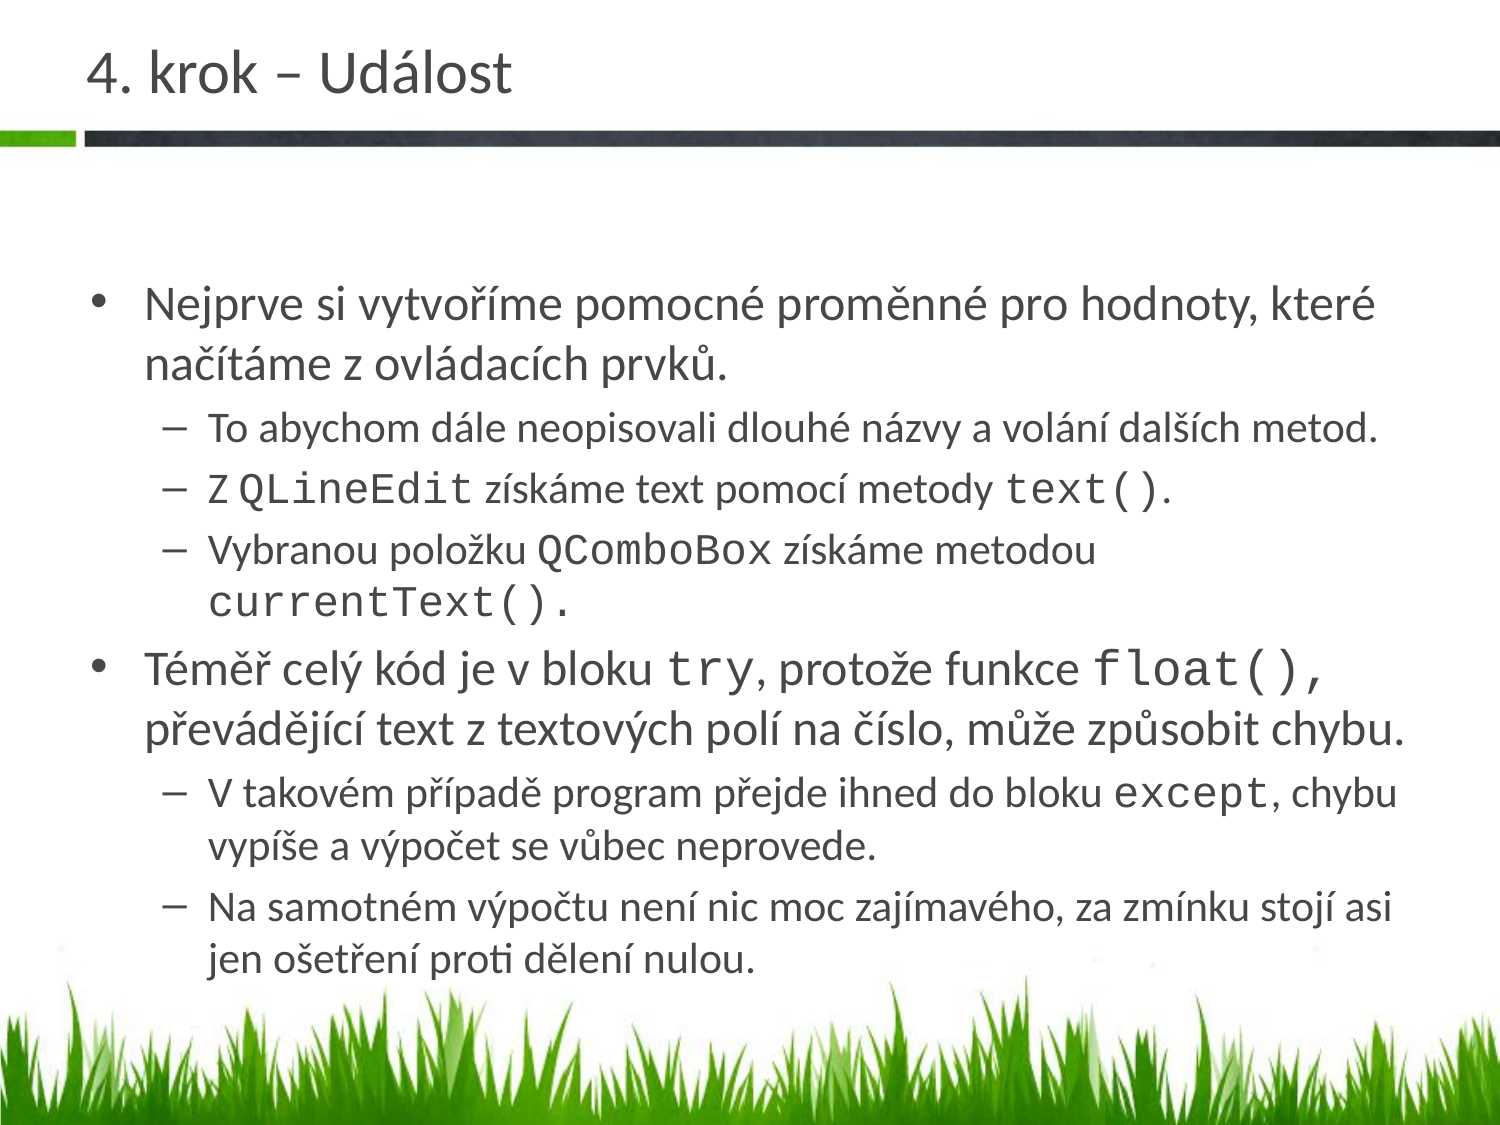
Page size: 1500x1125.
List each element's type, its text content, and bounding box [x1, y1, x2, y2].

list Nejprve si vytvoříme pomocné proměnné pro hodnoty, které načítáme z ovládacích prvků. To abychom dále neopisovali dlouhé názvy a volání dalších metod. Z QLineEdit získáme text pomocí metody text(). Vybranou položku QComboBox získáme metodou currentText(). Téměř celý kód je v bloku try, protože funkce float(), převádějící text z textových polí na číslo, může způsobit chybu. V takovém případě program přejde ihned do bloku except, chybu vypíše a výpočet se vůbec neprovede. Na samotném výpočtu není nic moc zajímavého, za zmínku stojí asi jen ošetření proti dělení nulou. [75, 262, 1425, 1005]
picture [0, 0, 1500, 1125]
title 4. krok – Událost [71, 12, 1450, 125]
